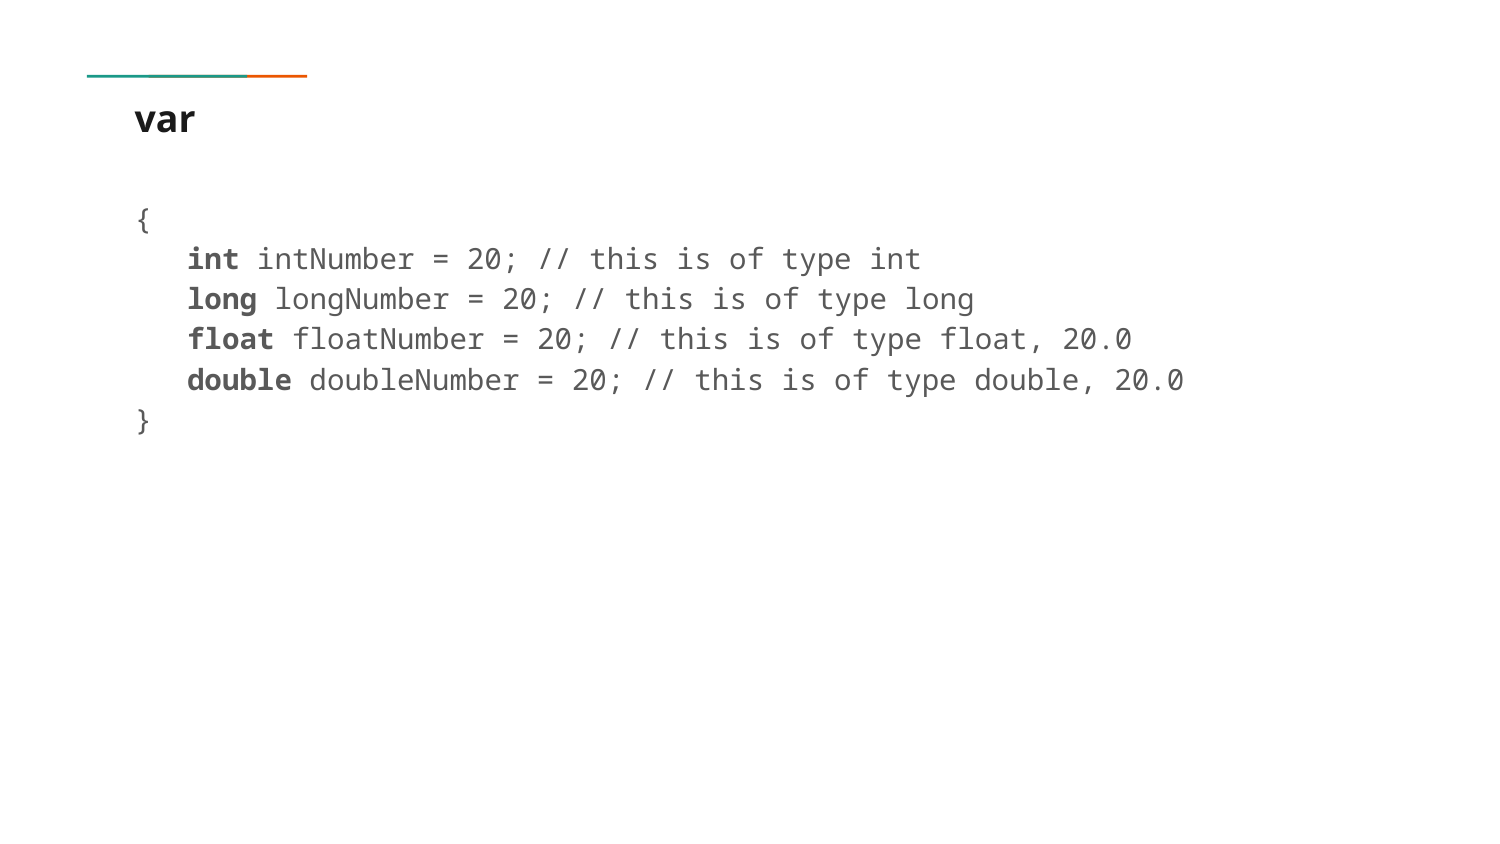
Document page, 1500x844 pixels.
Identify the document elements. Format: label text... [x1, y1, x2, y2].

list { int intNumber = 20; // this is of type int long longNumber = 20; // this is of type long float floatNumber = 20; // this is of type float, 20.0 double doubleNumber = 20; // this is of type double, 20.0 } [119, 180, 1381, 780]
title var [119, 80, 1381, 155]
